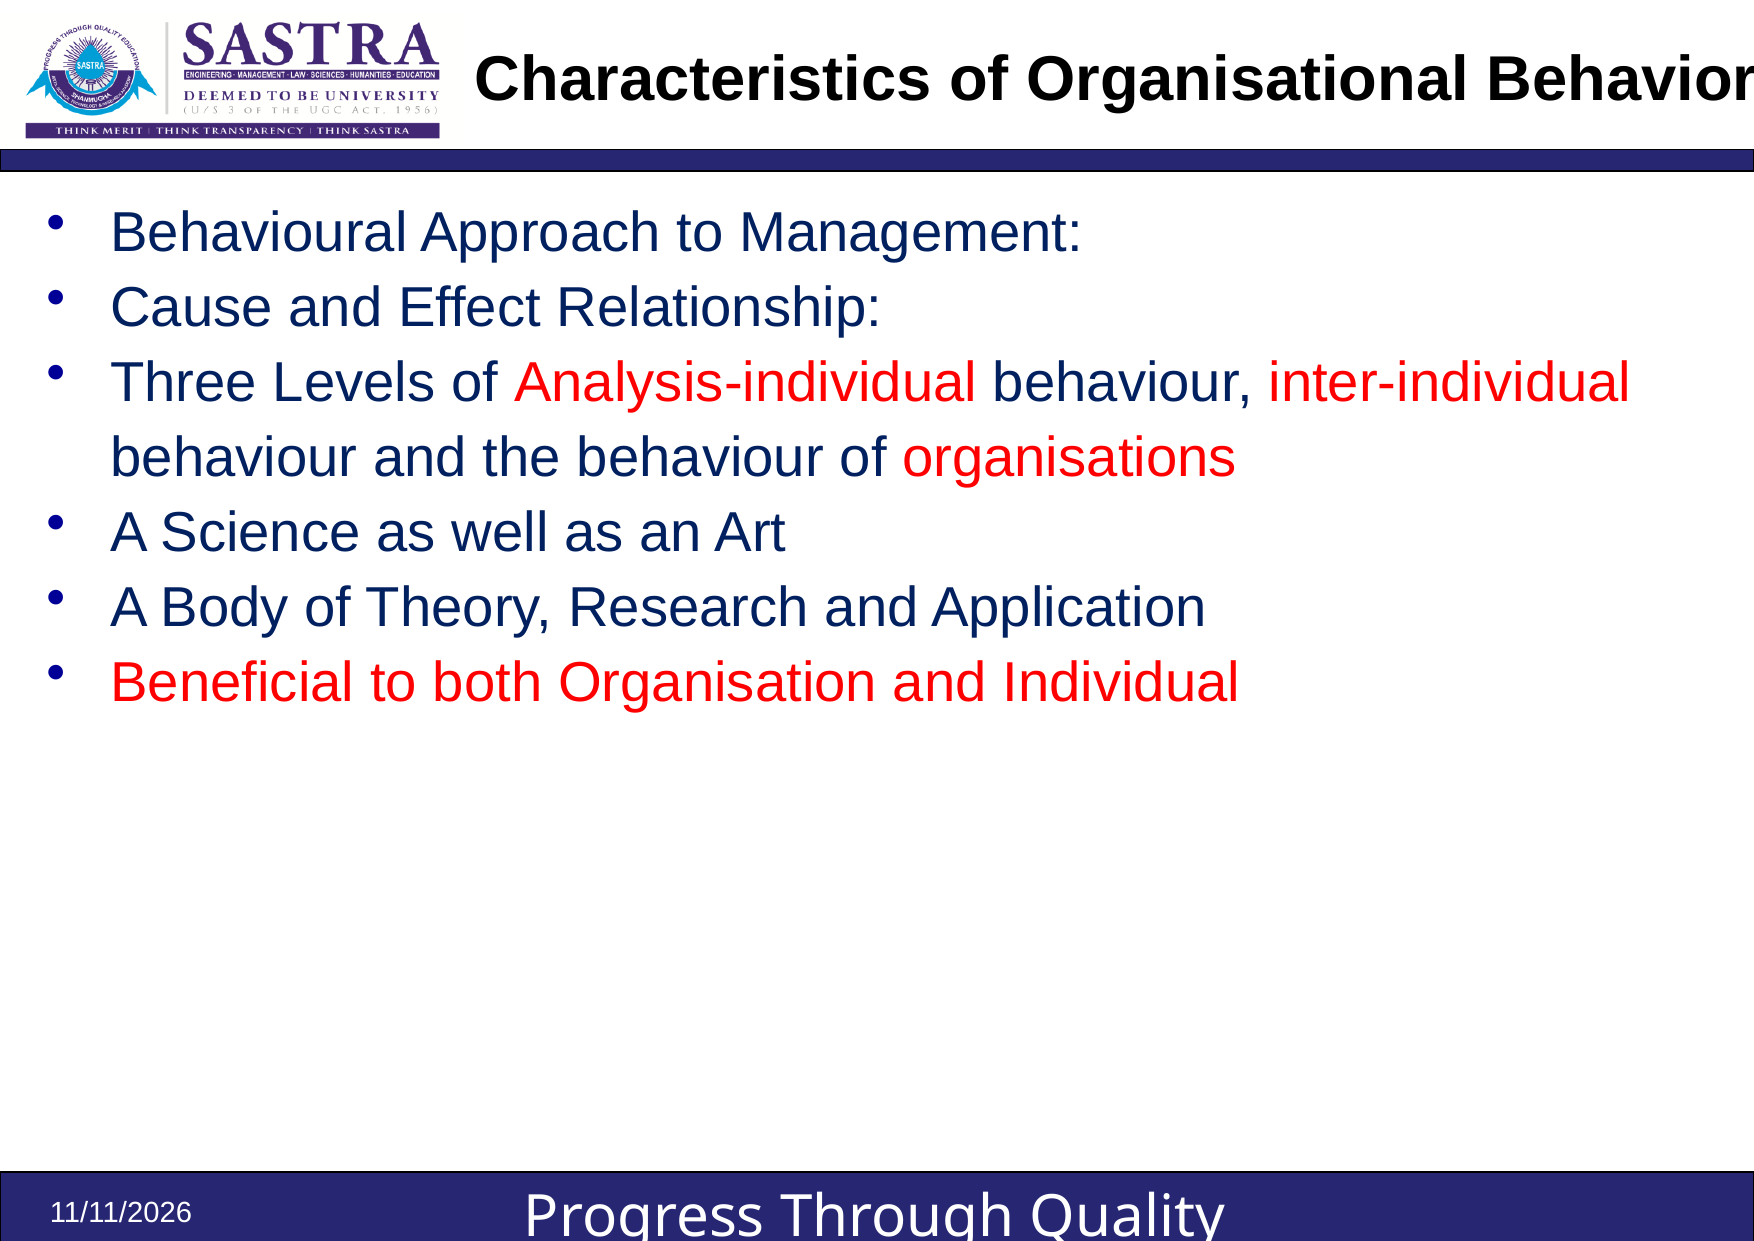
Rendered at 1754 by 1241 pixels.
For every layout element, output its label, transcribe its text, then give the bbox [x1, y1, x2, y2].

picture [0, 13, 465, 146]
title Characteristics of Organisational Behavior [456, 28, 1754, 127]
list Behavioural Approach to Management: Cause and Effect Relationship: Three Levels of Analysis-individual behaviour, inter-individual behaviour and the behaviour of organisations A Science as well as an Art A Body of Theory, Research and Application Beneficial to both Organisation and Individual [29, 179, 1725, 1137]
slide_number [32, 1184, 267, 1236]
